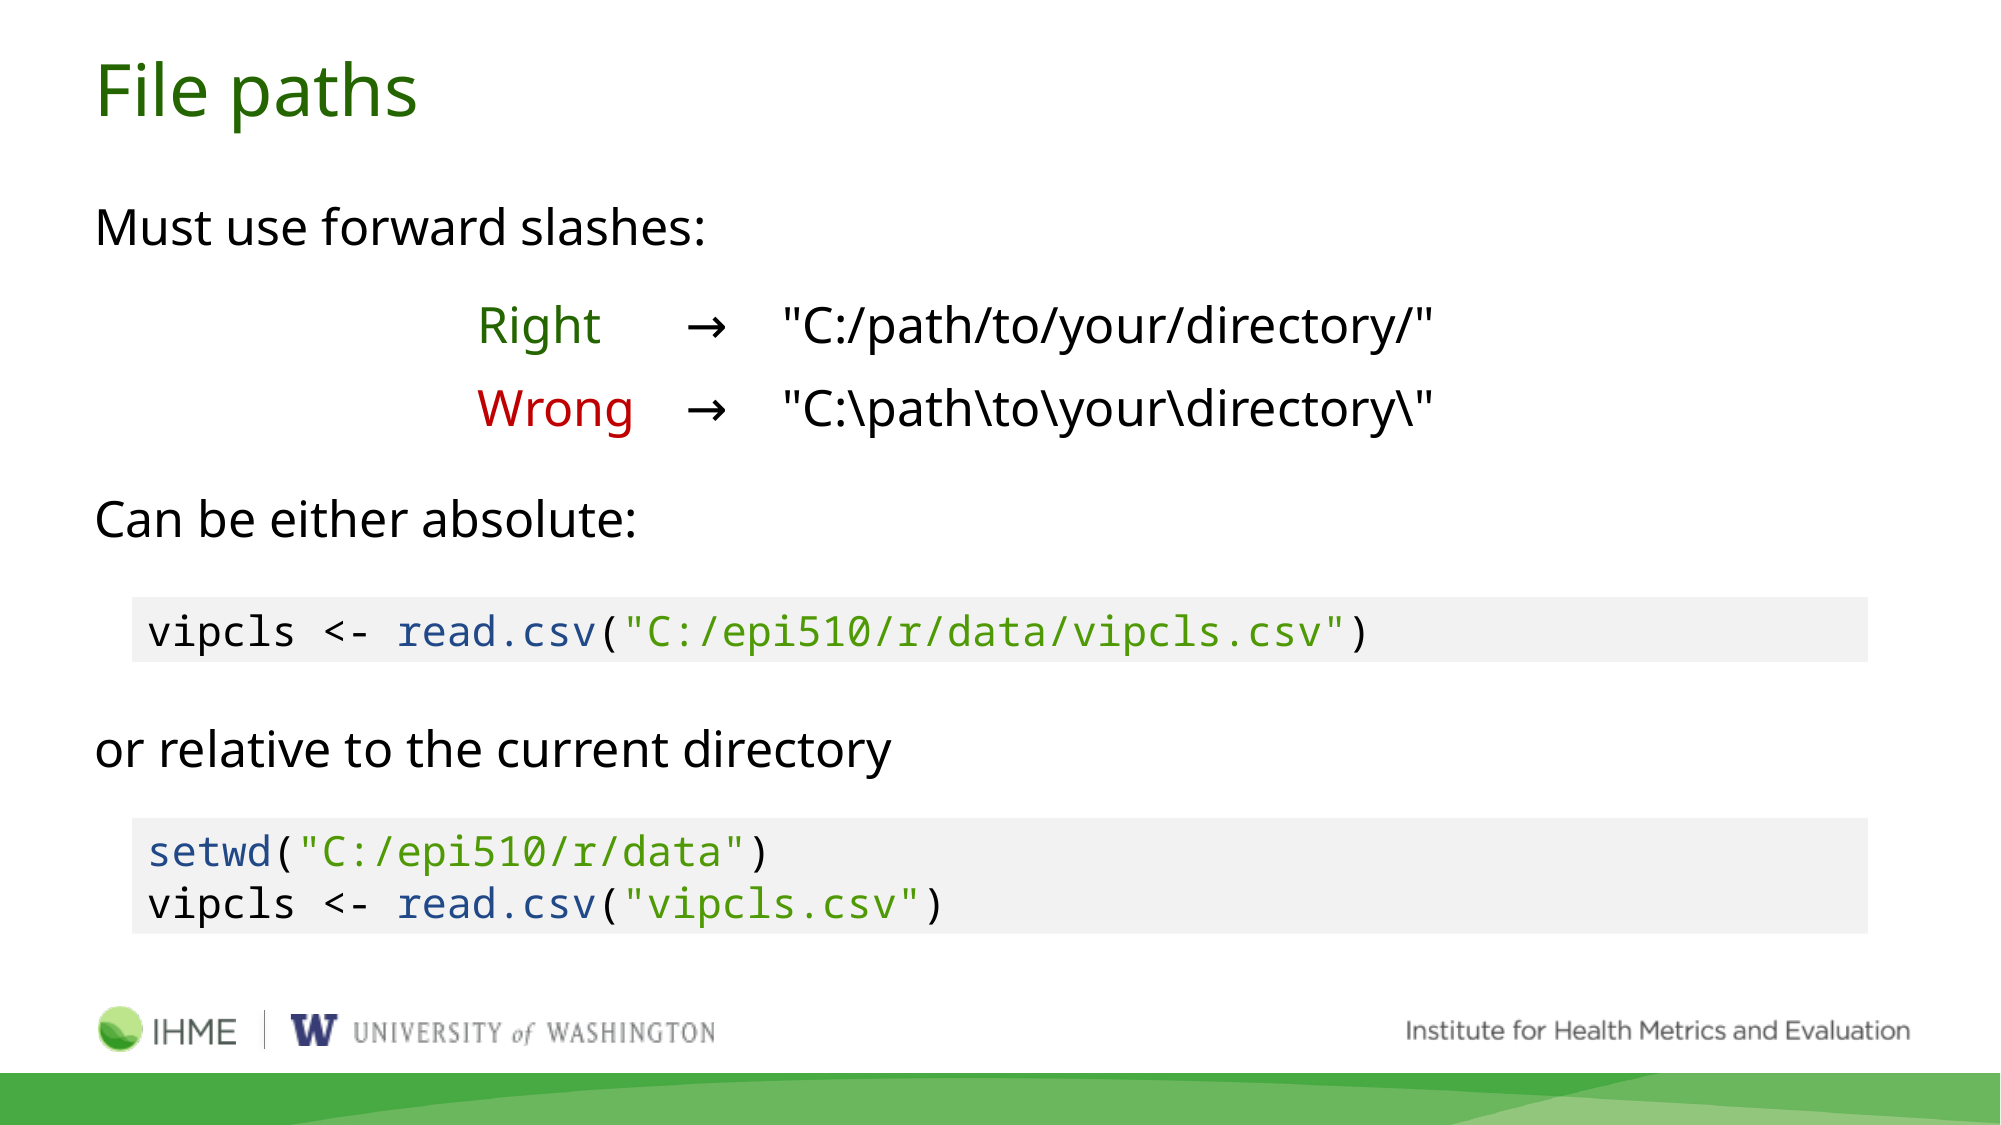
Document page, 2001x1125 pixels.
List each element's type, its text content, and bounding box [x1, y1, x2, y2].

table_header "C:/path/to/your/directory/" [768, 283, 1795, 363]
table_cell → [671, 369, 767, 448]
table_cell "C:\path\to\your\directory\" [768, 369, 1795, 448]
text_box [79, 479, 1880, 937]
picture [0, 1073, 2001, 1125]
table_cell Wrong [464, 369, 670, 448]
picture [1399, 1013, 1916, 1046]
picture [98, 1006, 236, 1052]
title File paths [79, 37, 1872, 140]
table_header → [671, 283, 767, 363]
table_header Right [464, 283, 670, 363]
list Must use forward slashes: [79, 187, 1880, 283]
